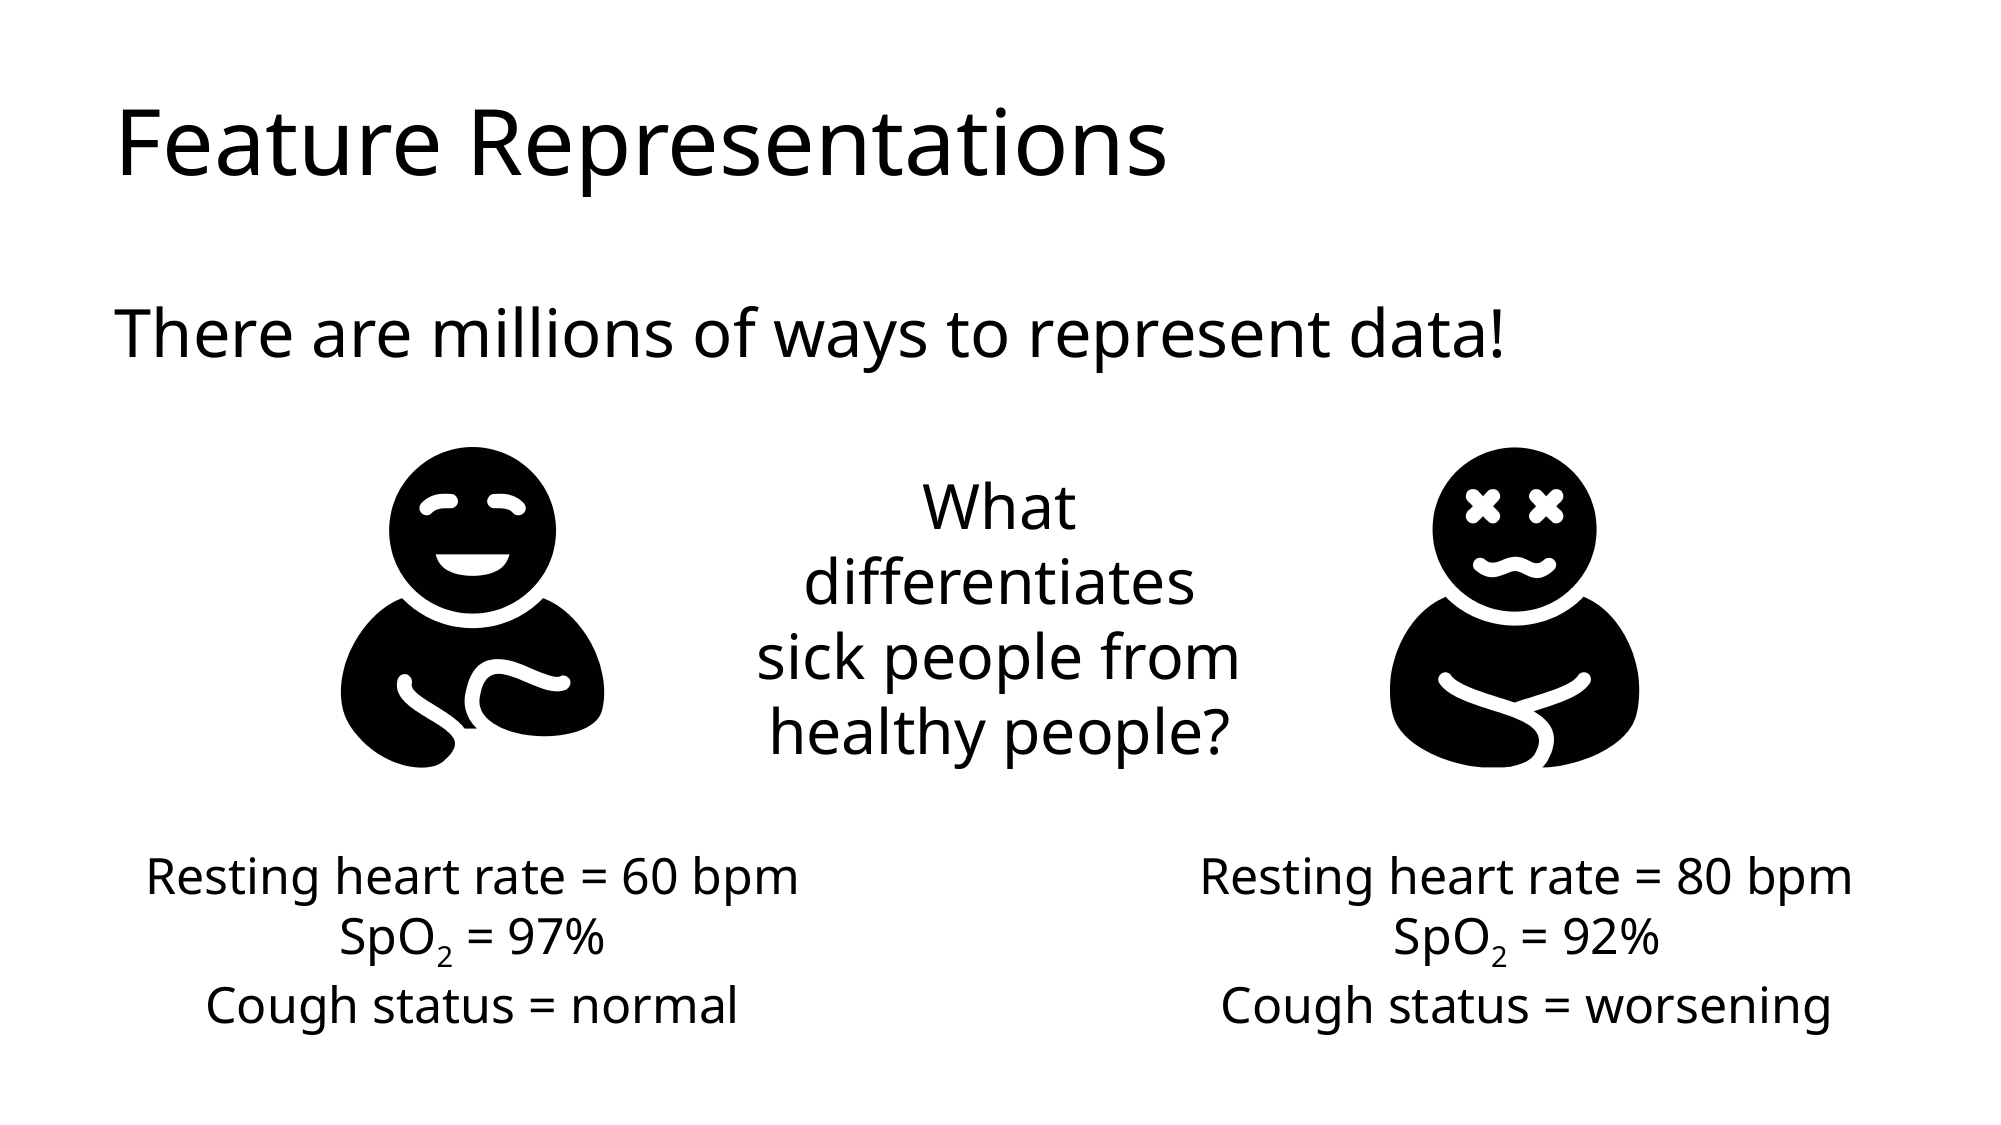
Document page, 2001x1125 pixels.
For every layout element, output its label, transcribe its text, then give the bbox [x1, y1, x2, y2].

picture [272, 447, 673, 791]
text_box Resting heart rate = 80 bpm SpO2 = 92% Cough status = worsening [1162, 837, 1892, 1041]
title Feature Representations [99, 45, 1900, 233]
text_box What differentiates sick people from healthy people? [737, 459, 1263, 775]
picture [1314, 447, 1715, 791]
list There are millions of ways to represent data! [99, 262, 1900, 400]
text_box Resting heart rate = 60 bpm SpO2 = 97% Cough status = normal [107, 837, 838, 1041]
